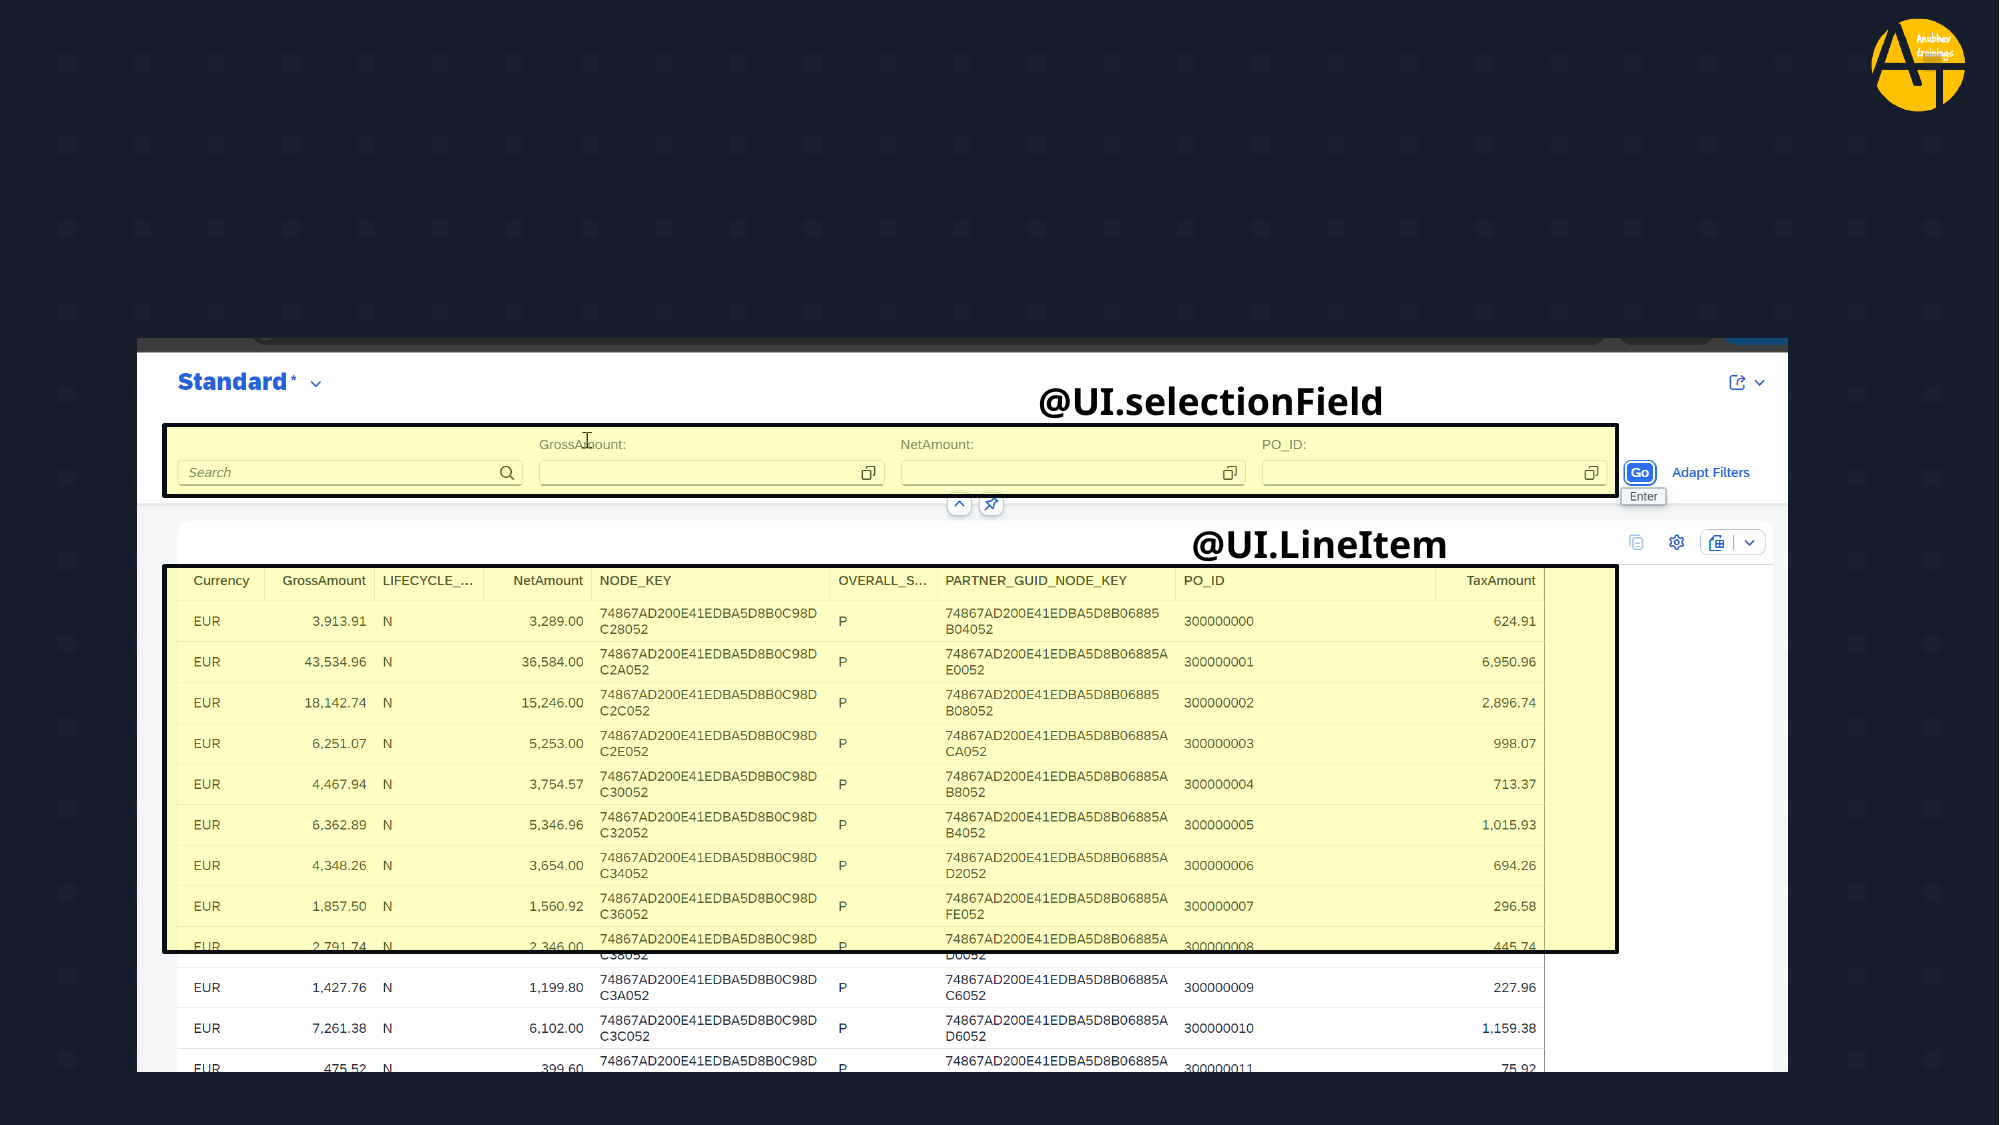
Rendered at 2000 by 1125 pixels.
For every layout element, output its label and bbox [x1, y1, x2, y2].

picture [1862, 12, 1970, 119]
picture [137, 337, 1788, 1072]
